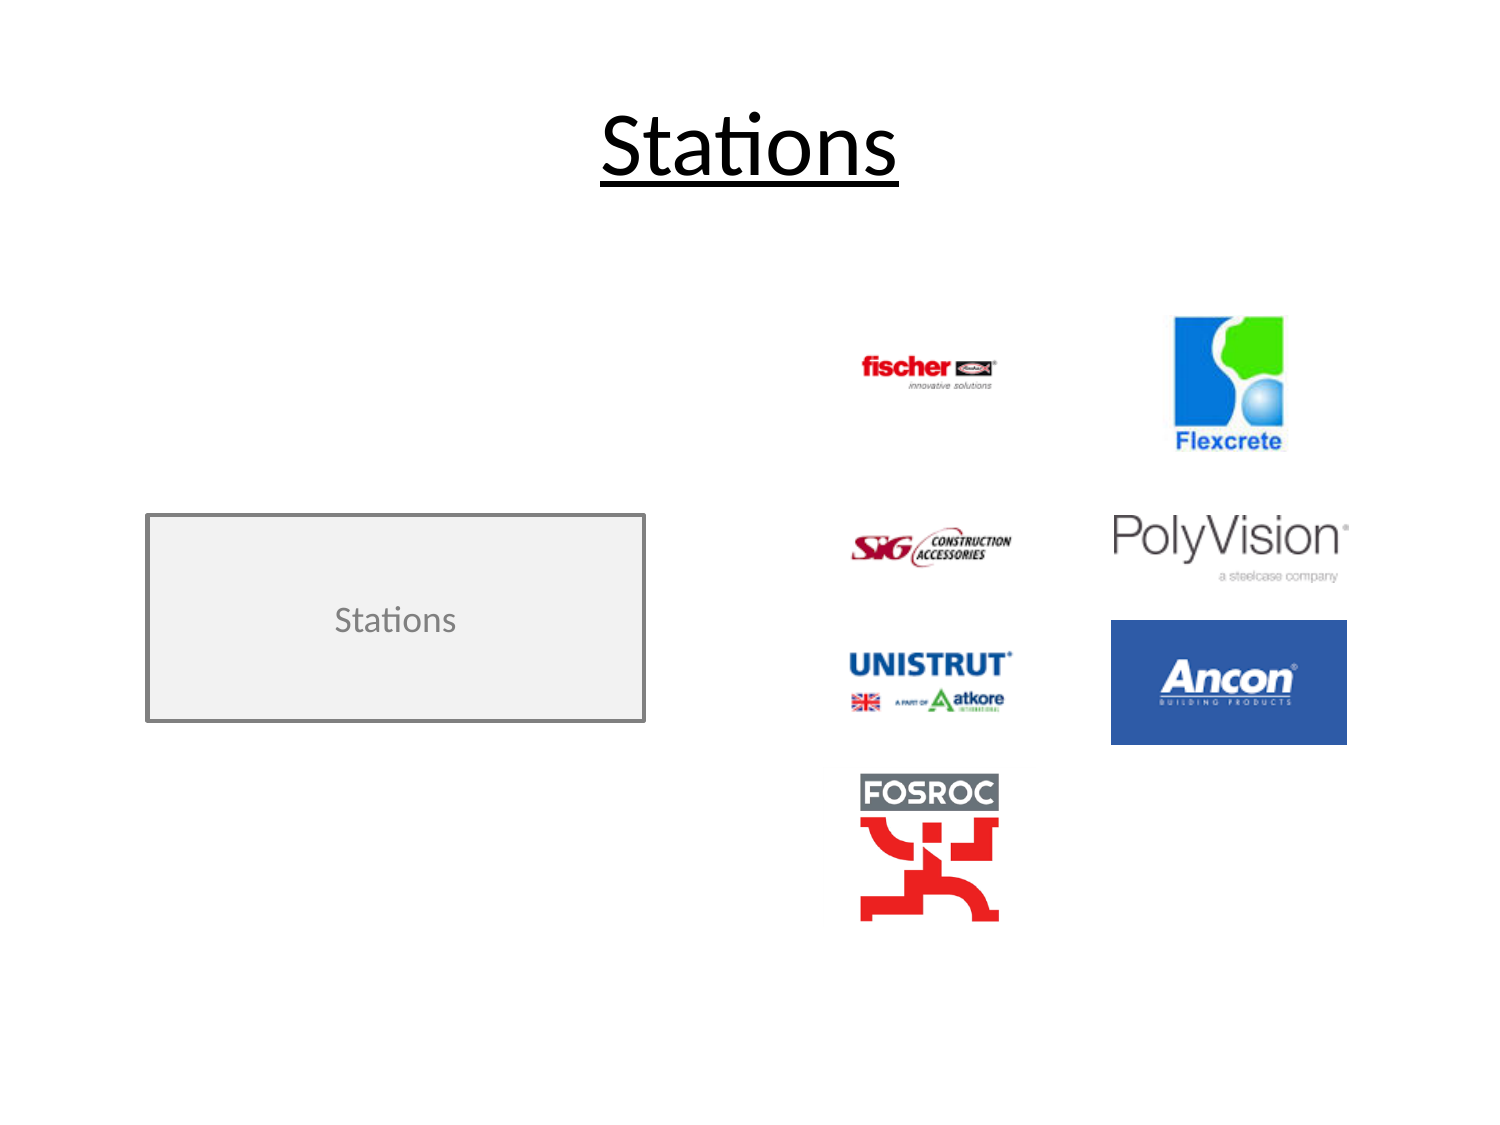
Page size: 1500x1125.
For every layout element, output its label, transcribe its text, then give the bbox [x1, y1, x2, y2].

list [859, 302, 1000, 442]
list Stations [145, 513, 646, 723]
picture [1138, 315, 1320, 453]
picture [823, 766, 1036, 928]
picture [1113, 514, 1349, 583]
picture [832, 451, 1027, 720]
picture [1111, 620, 1347, 745]
title Stations [75, 45, 1425, 233]
